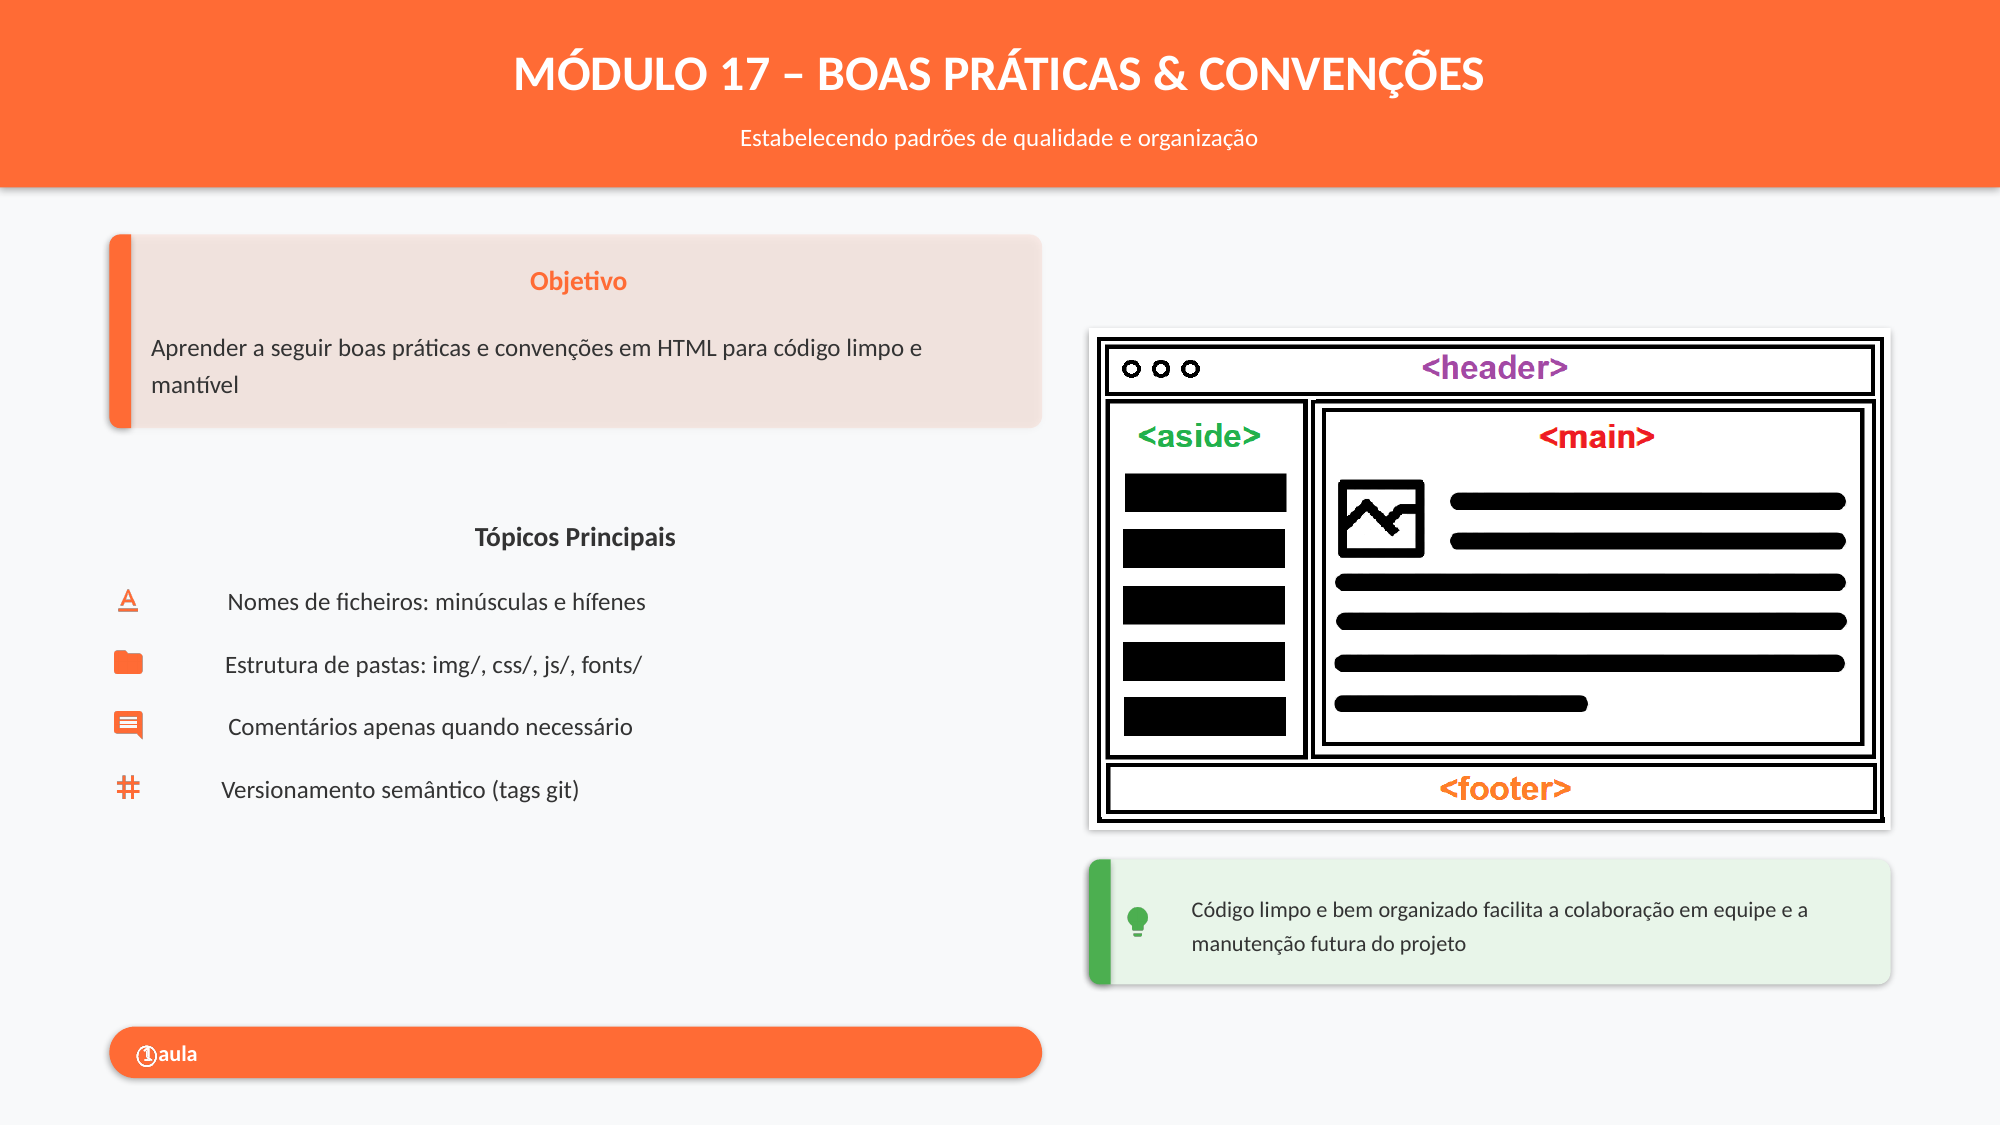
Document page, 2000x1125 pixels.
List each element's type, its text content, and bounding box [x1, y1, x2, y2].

text_box Tópicos Principais [463, 510, 689, 562]
text_box Objetivo [518, 254, 640, 306]
picture [109, 708, 148, 742]
picture [109, 648, 148, 677]
picture [109, 773, 148, 802]
text_box MÓDULO 17 – BOAS PRÁTICAS & CONVENÇÕES [501, 31, 1499, 109]
text_box [122, 1025, 1029, 1029]
text_box Aprender a seguir boas práticas e convenções em HTML para código limpo e mantível [139, 314, 1019, 408]
text_box Versionamento semântico (tags git) [209, 764, 593, 813]
text_box Estabelecendo padrões de qualidade e organização [728, 112, 1272, 161]
text_box [1112, 858, 1892, 986]
text_box [132, 233, 1043, 429]
text_box Nomes de ficheiros: minúsculas e hífenes [215, 576, 660, 625]
text_box [0, 0, 2000, 188]
text_box Código limpo e bem organizado facilita a colaboração em equipe e a manutenção futura do projeto [1179, 879, 1868, 965]
text_box Comentários apenas quando necessário [216, 701, 647, 750]
text_box Estrutura de pastas: img/, css/, js/, fonts/ [213, 639, 656, 688]
text_box [1088, 327, 1891, 830]
text_box [108, 233, 132, 429]
picture [1118, 905, 1157, 939]
picture [132, 1043, 162, 1069]
text_box [1088, 858, 1112, 986]
picture [109, 587, 148, 613]
text_box 1 aula [109, 1029, 1043, 1076]
